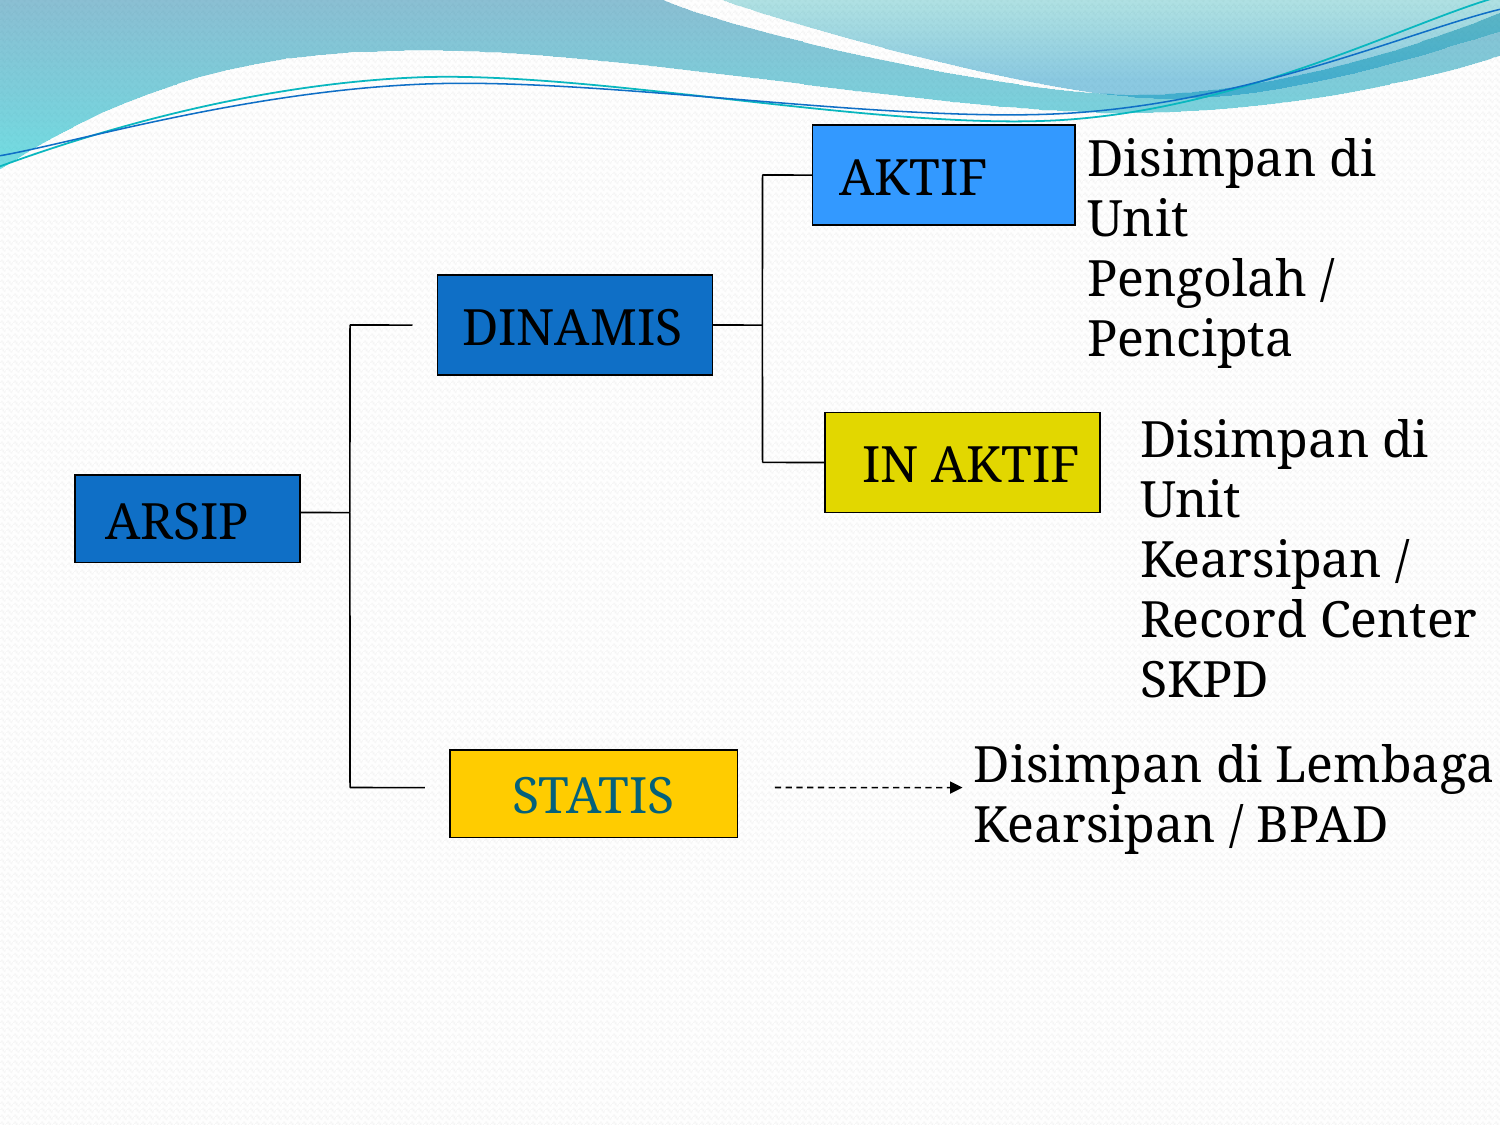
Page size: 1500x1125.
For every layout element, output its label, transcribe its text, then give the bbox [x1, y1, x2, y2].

text_box DINAMIS [446, 287, 698, 363]
text_box Disimpan di Unit Pengolah / Pencipta [1072, 119, 1450, 375]
text_box [825, 412, 1100, 513]
text_box IN AKTIF [847, 424, 1096, 500]
text_box [950, 781, 958, 794]
text_box AKTIF [824, 137, 1004, 213]
text_box STATIS [449, 749, 738, 838]
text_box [299, 324, 426, 788]
text_box Disimpan di Lembaga Kearsipan / BPAD [958, 724, 1500, 860]
text_box [812, 125, 1072, 225]
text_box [74, 474, 292, 563]
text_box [712, 174, 826, 463]
text_box [437, 275, 705, 375]
text_box Disimpan di Unit Kearsipan / Record Center SKPD [1124, 399, 1500, 715]
